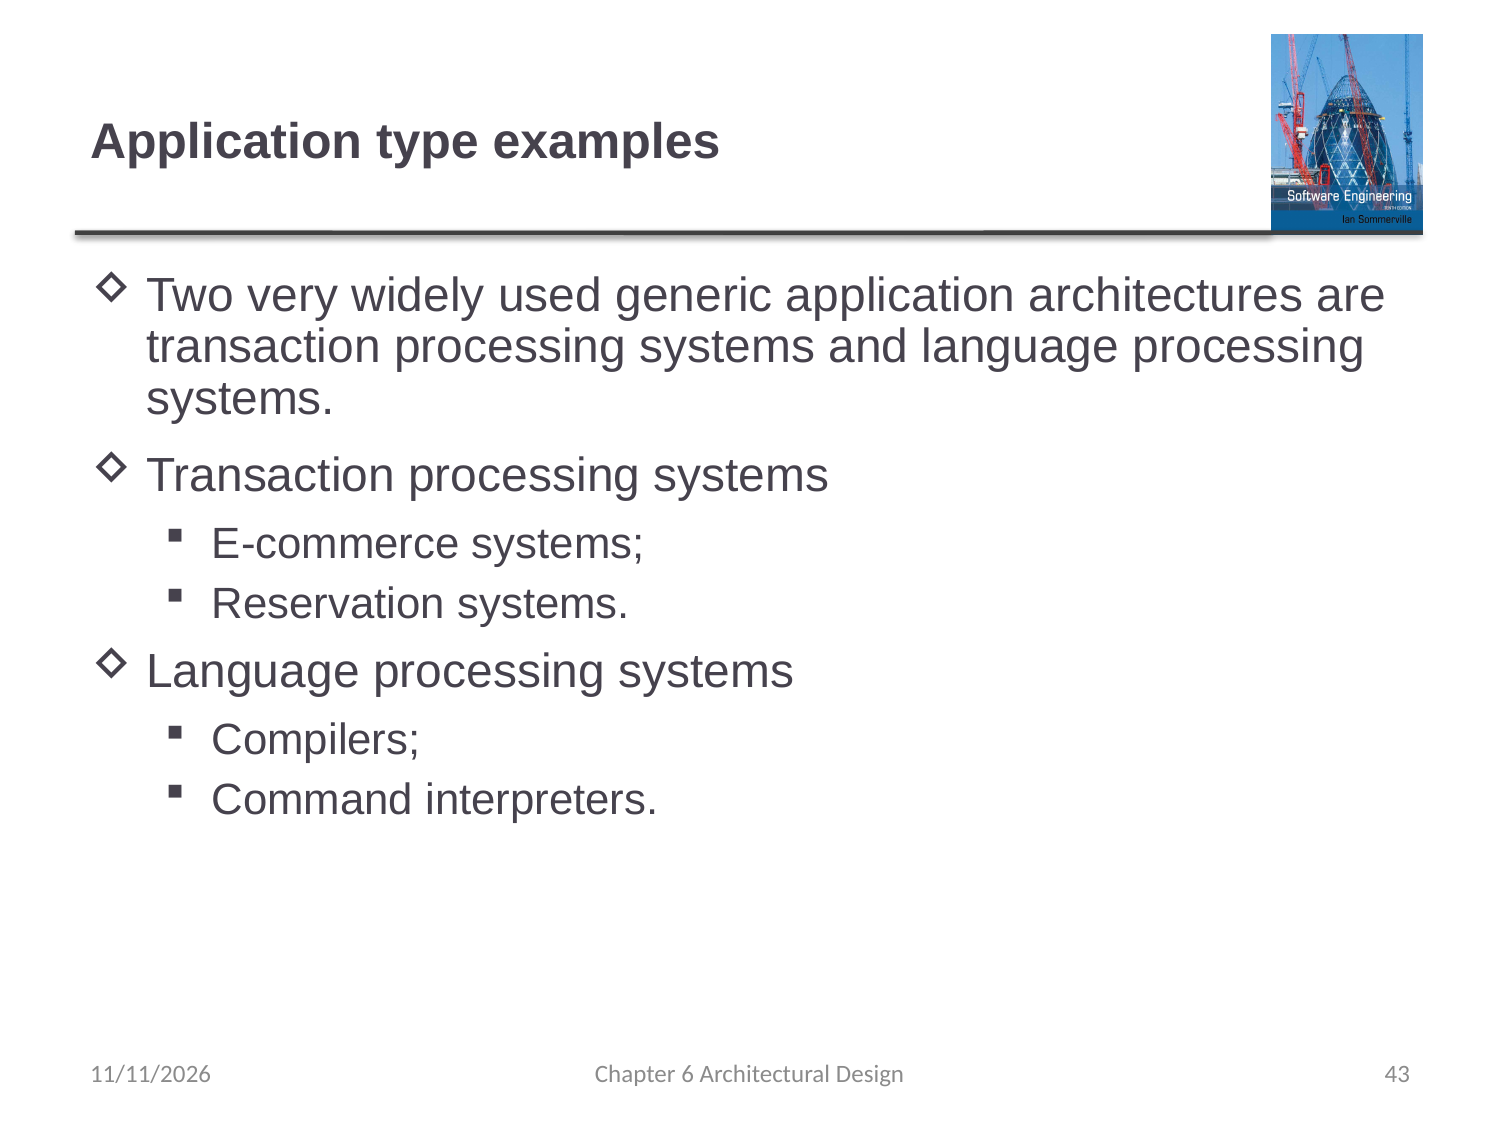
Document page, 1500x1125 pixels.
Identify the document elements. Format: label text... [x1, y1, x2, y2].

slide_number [75, 1042, 425, 1103]
footer Chapter 6 Architectural Design [512, 1042, 988, 1103]
title Application type examples [74, 44, 1272, 233]
list Two very widely used generic application architectures are transaction processing systems and language processing systems. Transaction processing systems E-commerce systems; Reservation systems. Language processing systems Compilers; Command interpreters. [75, 262, 1425, 1005]
picture [1271, 34, 1423, 230]
slide_number 43 [1074, 1042, 1425, 1103]
